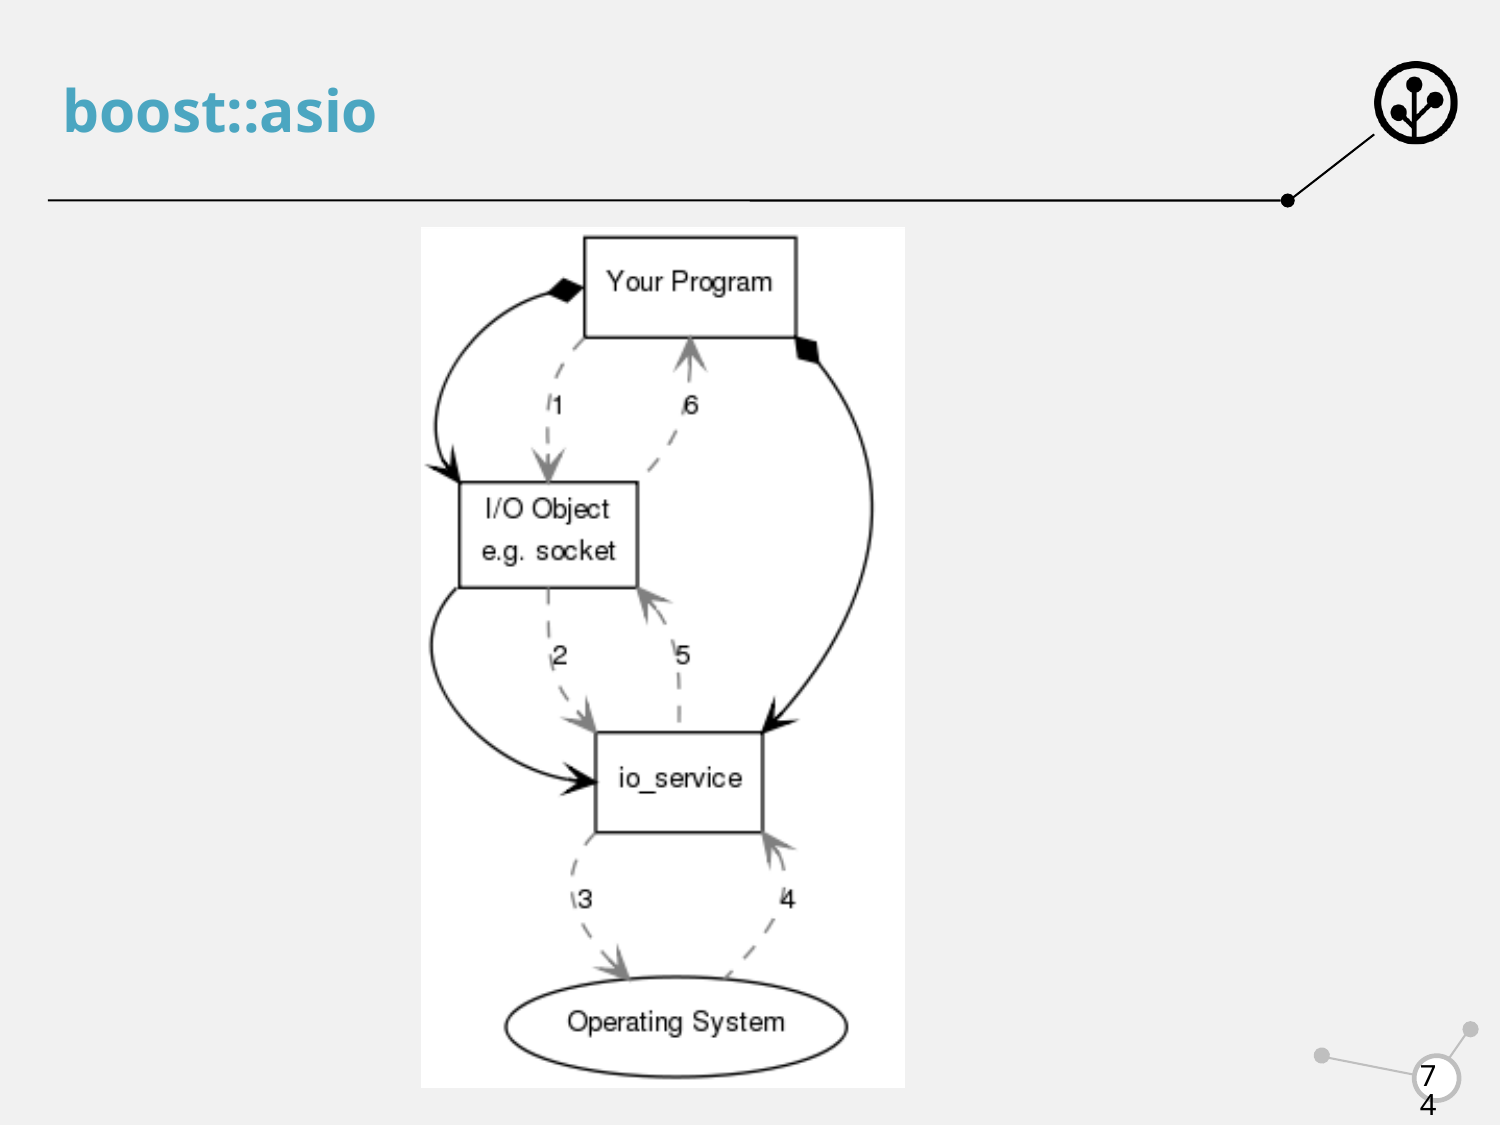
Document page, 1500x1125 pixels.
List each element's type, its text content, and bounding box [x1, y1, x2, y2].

slide_number 74 [1404, 1047, 1468, 1108]
title boost::asio [47, 42, 1281, 185]
picture [421, 227, 905, 1088]
picture [1363, 24, 1464, 185]
